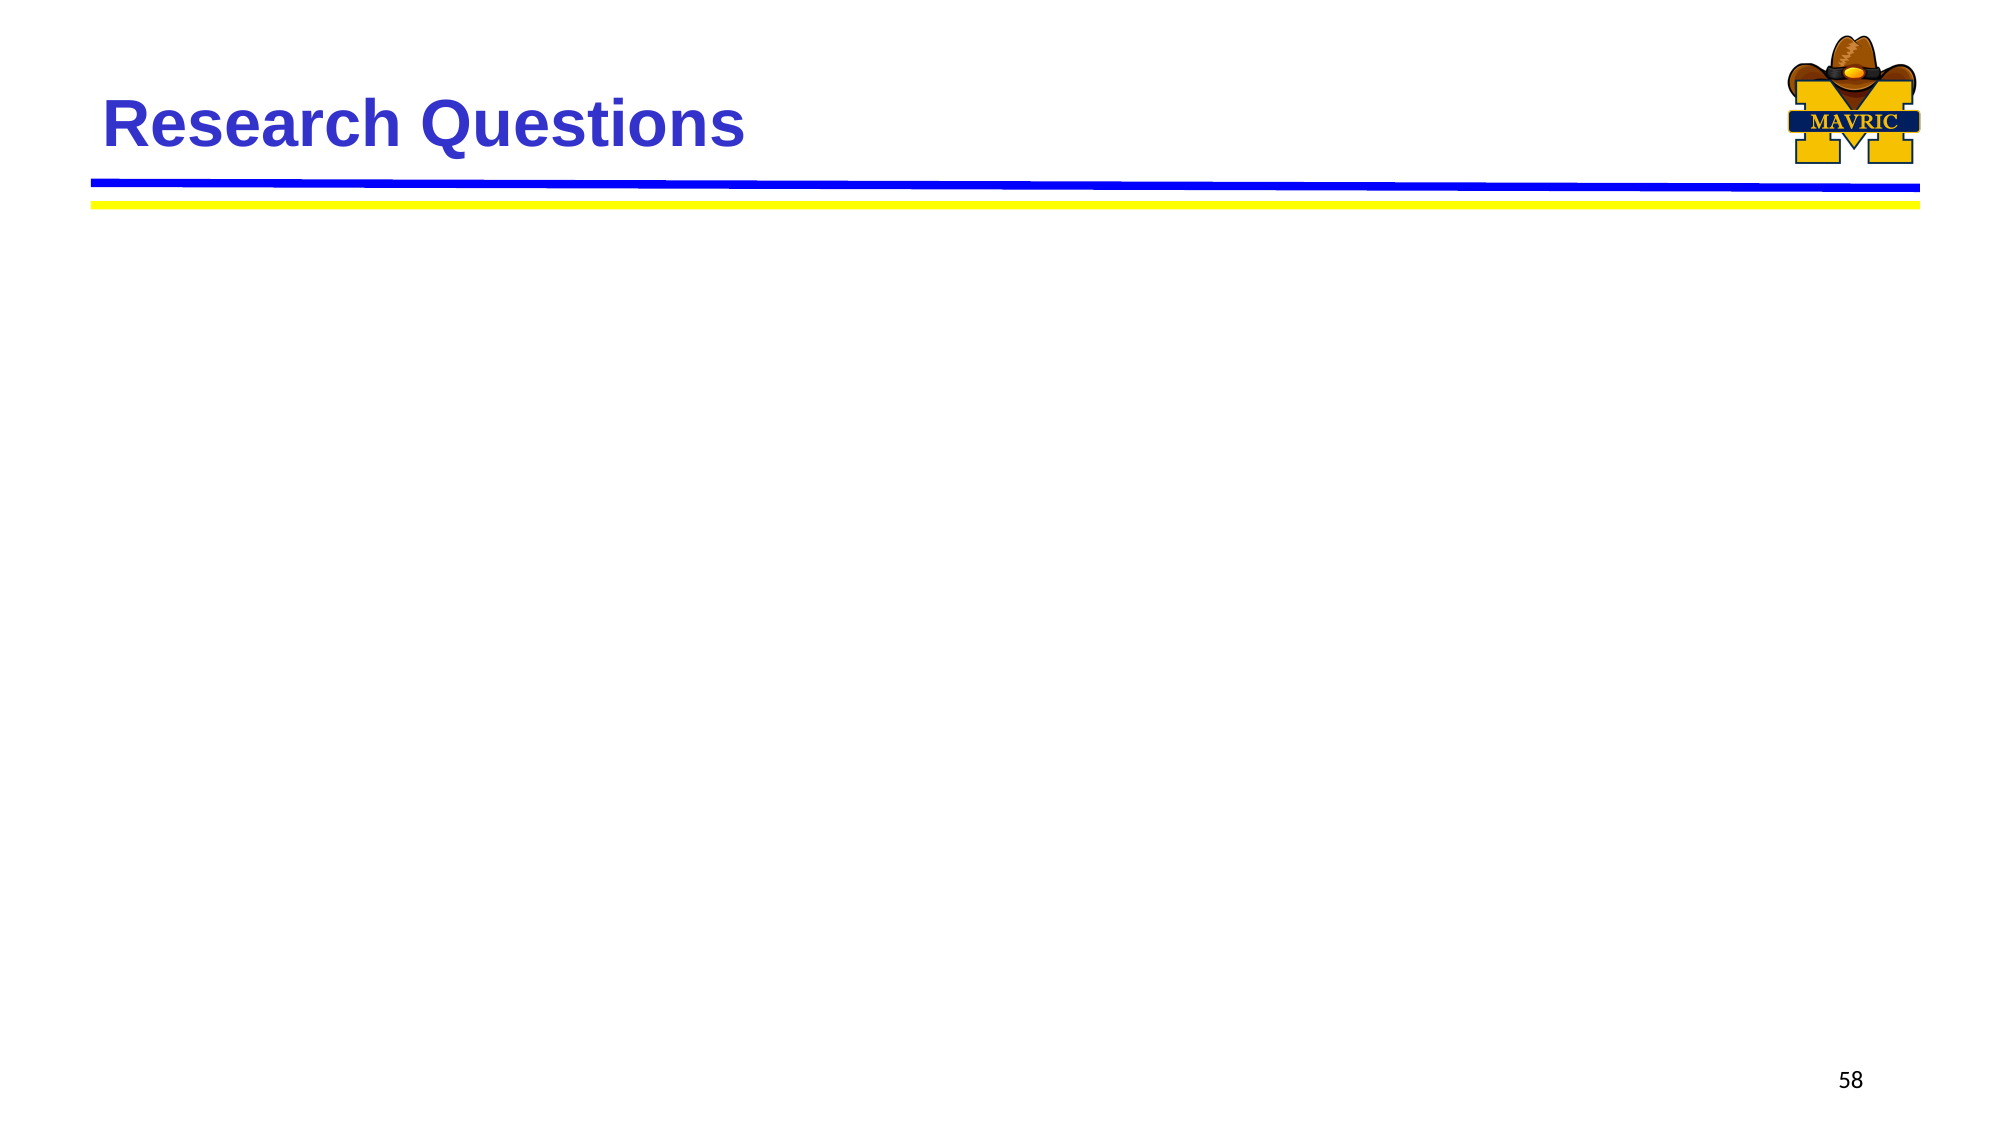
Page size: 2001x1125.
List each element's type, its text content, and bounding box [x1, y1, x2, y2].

title Research Questions [87, 74, 1920, 165]
slide_number 58 [1815, 1055, 1879, 1095]
picture [1780, 14, 1928, 164]
